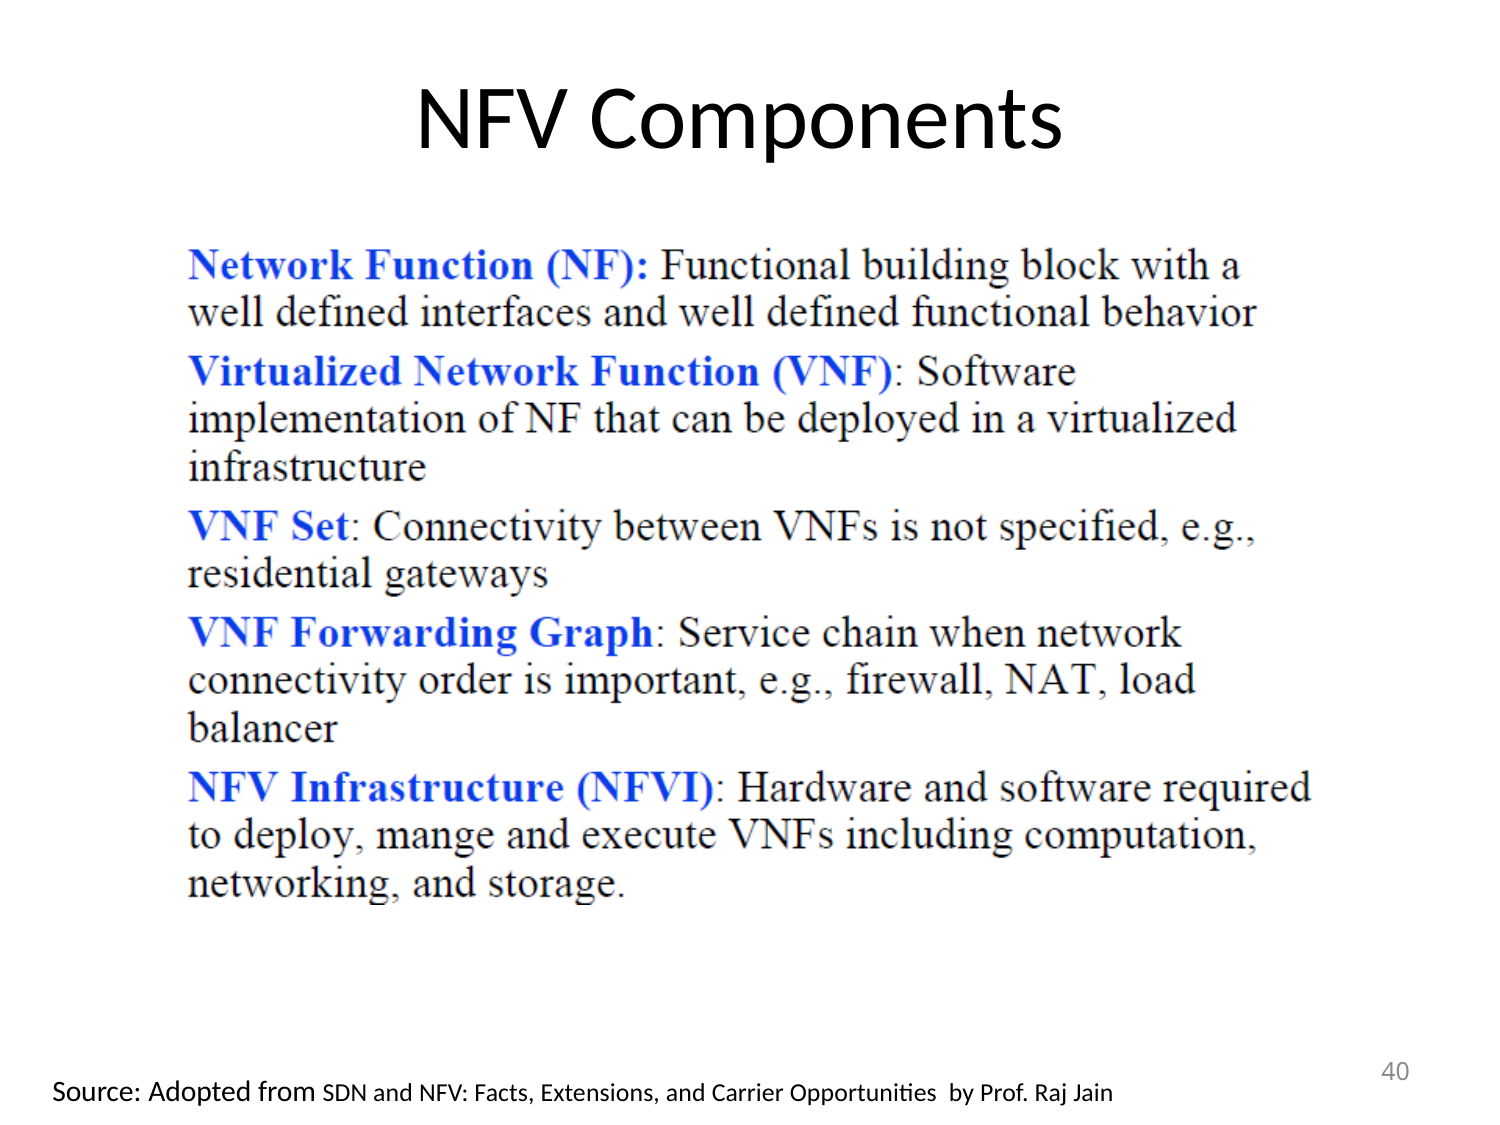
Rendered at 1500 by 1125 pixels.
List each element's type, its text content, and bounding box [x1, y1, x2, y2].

text_box NFV Components [68, 50, 1413, 250]
picture [173, 220, 1326, 905]
slide_number 40 [1388, 1042, 1425, 1103]
text_box Source: Adopted from SDN and NFV: Facts, Extensions, and Carrier Opportunities by Prof. Raj Jain [37, 1012, 1388, 1125]
